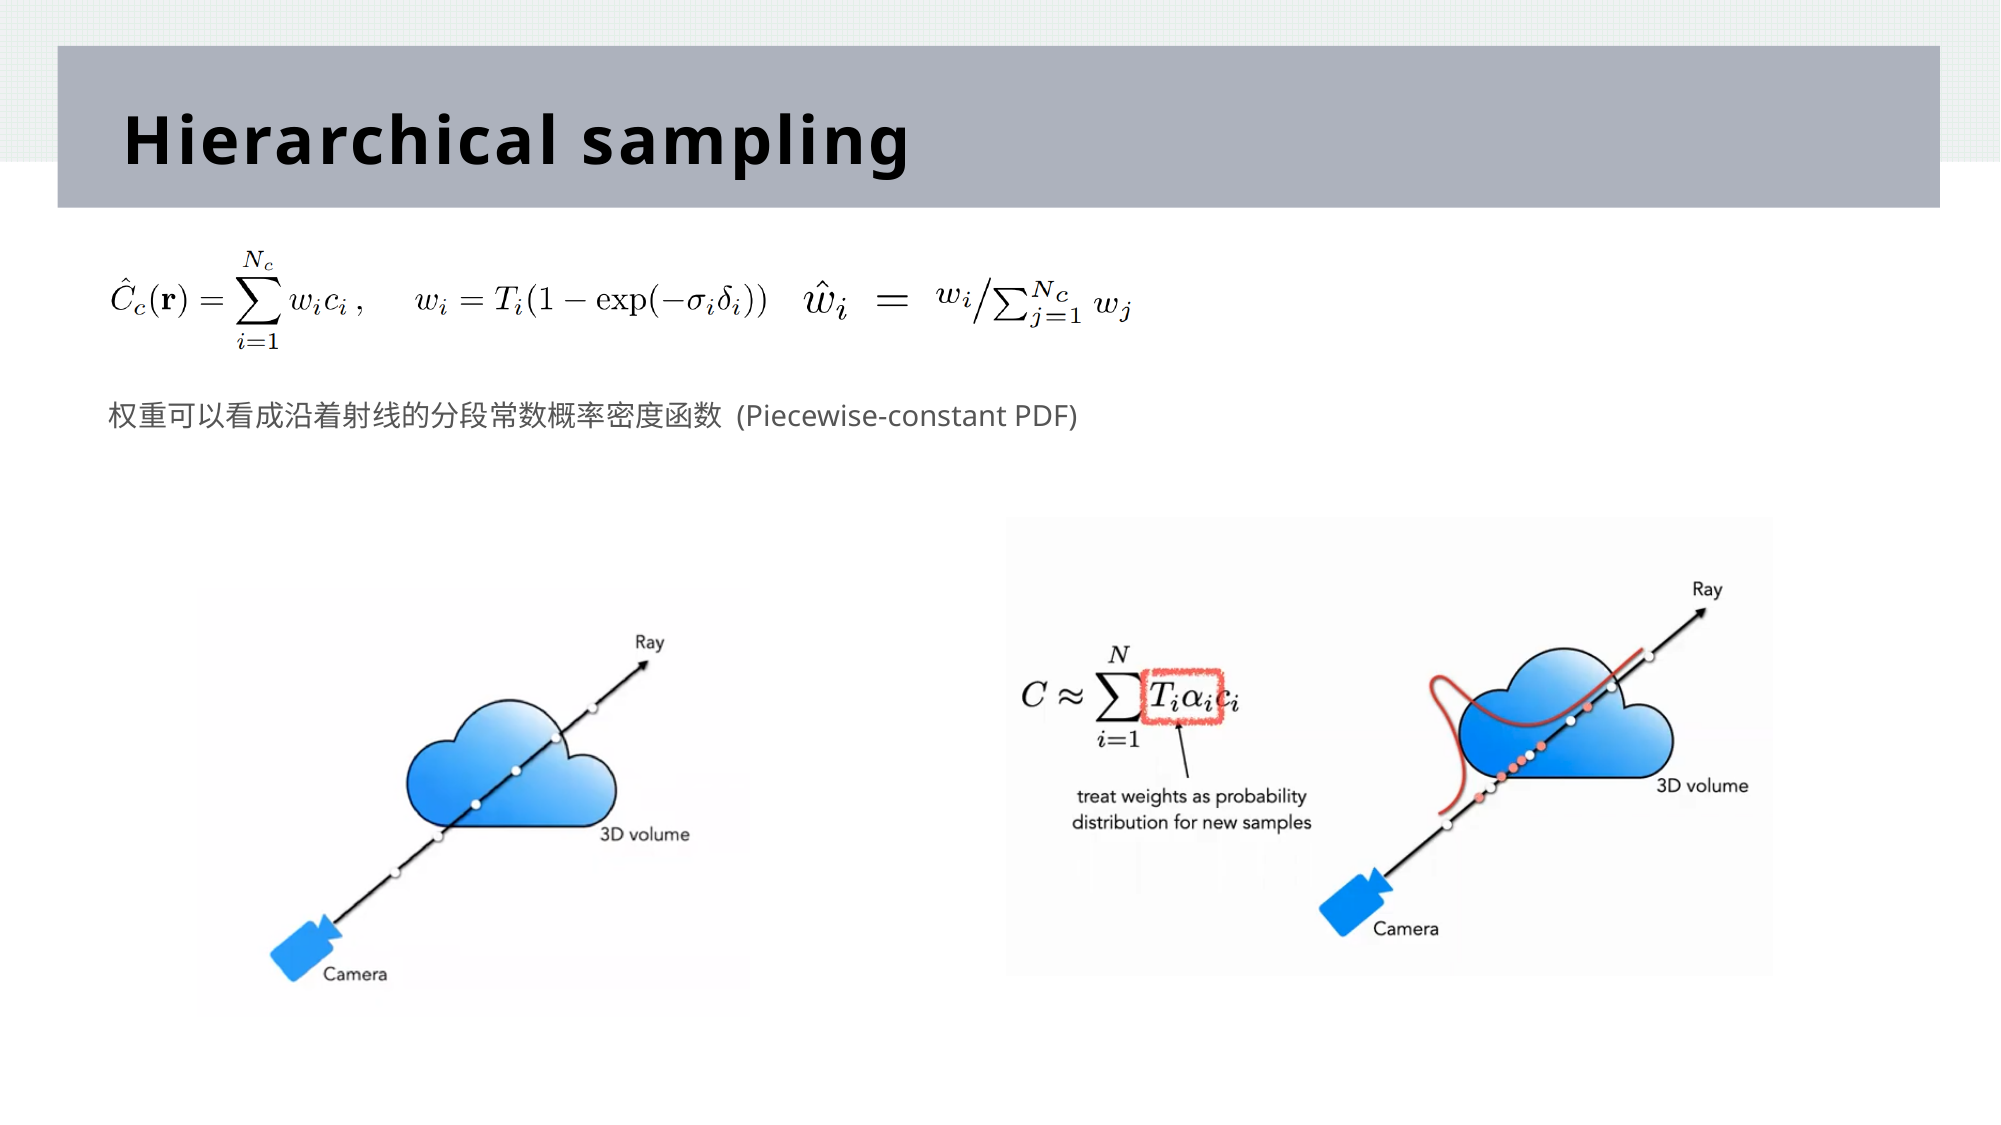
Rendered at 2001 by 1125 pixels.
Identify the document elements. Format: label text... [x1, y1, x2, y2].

title Hierarchical sampling [104, 78, 1894, 192]
picture [800, 268, 1142, 332]
picture [197, 588, 750, 1017]
picture [104, 237, 774, 363]
picture [1005, 517, 1773, 976]
text_box 权重可以看成沿着射线的分段常数概率密度函数 (Piecewise-constant PDF) [94, 389, 1168, 440]
